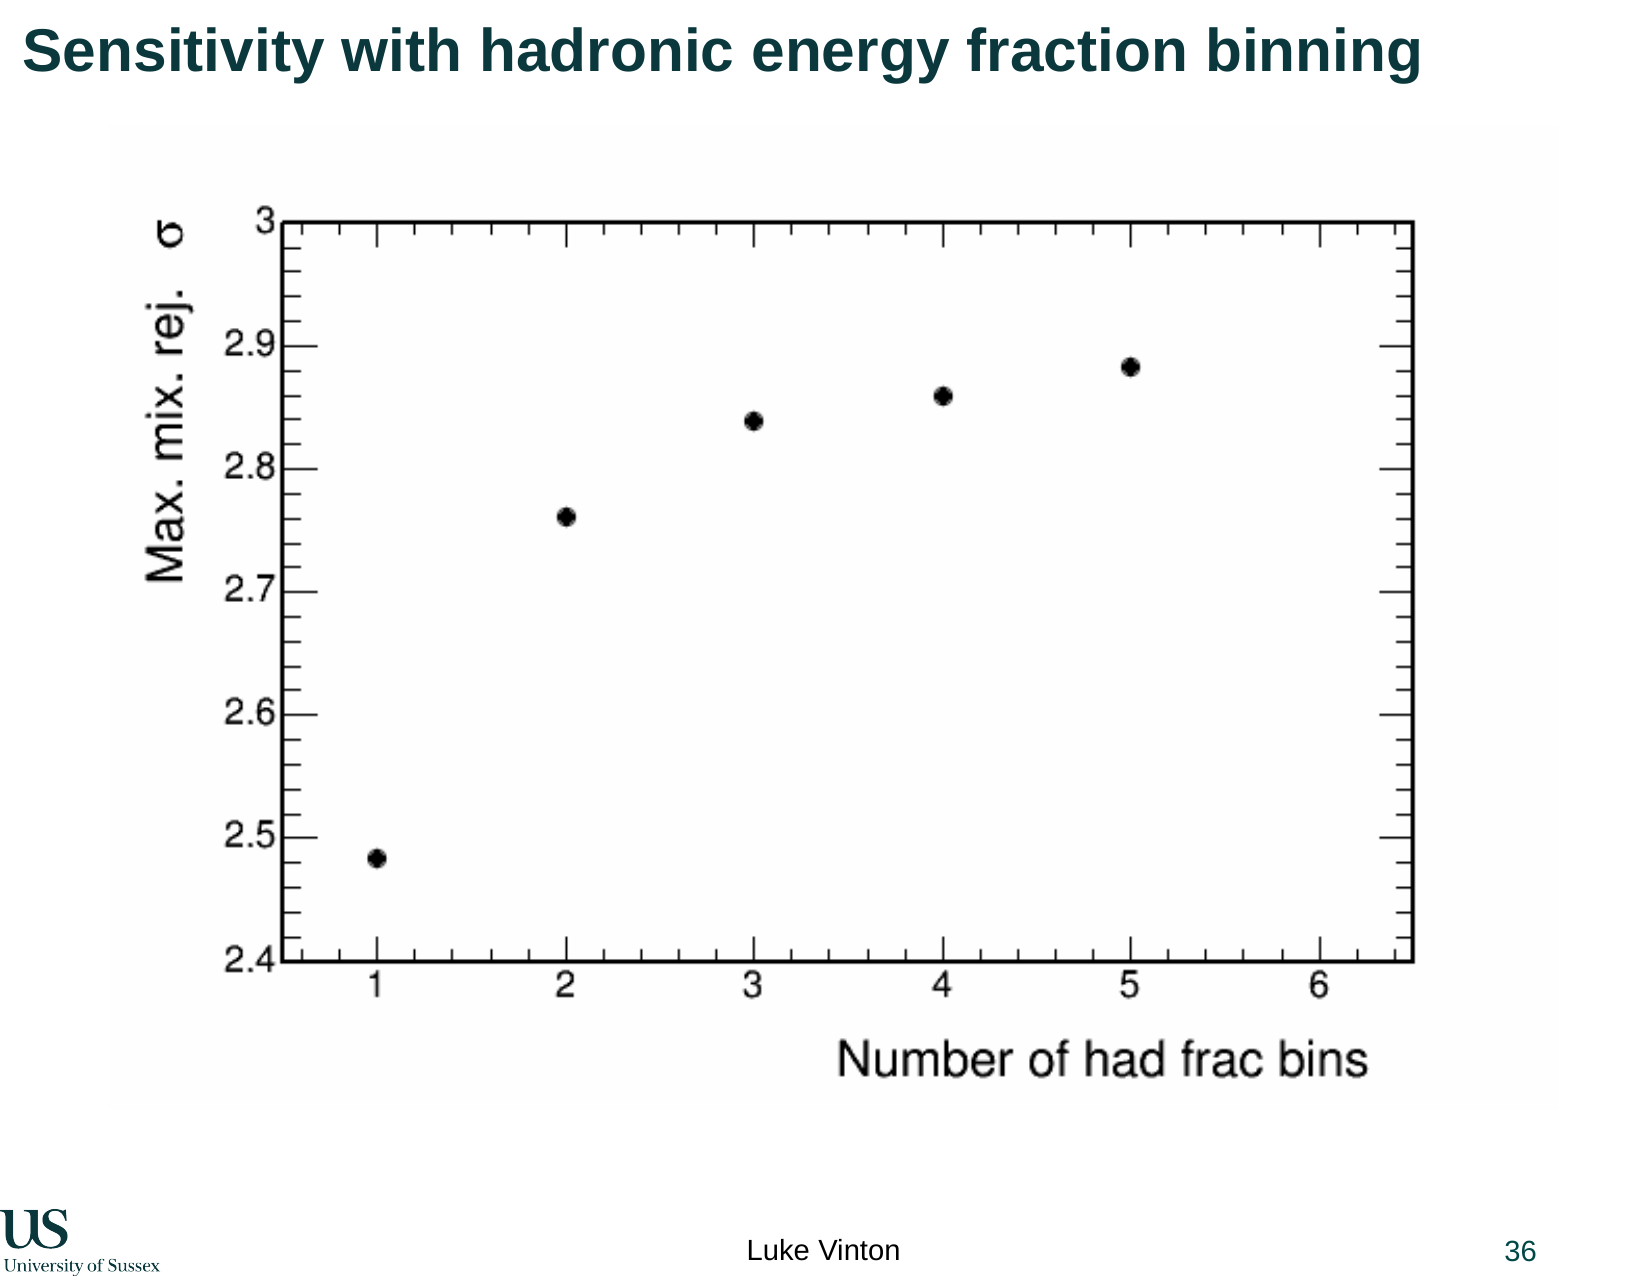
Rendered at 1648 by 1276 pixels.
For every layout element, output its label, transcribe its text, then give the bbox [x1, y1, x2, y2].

title Sensitivity with hadronic energy fraction binning [22, 10, 335, 106]
picture [108, 0, 1559, 1276]
picture [0, 1199, 188, 1276]
title Sensitivity with hadronic energy fraction binning [1334, 10, 1648, 106]
